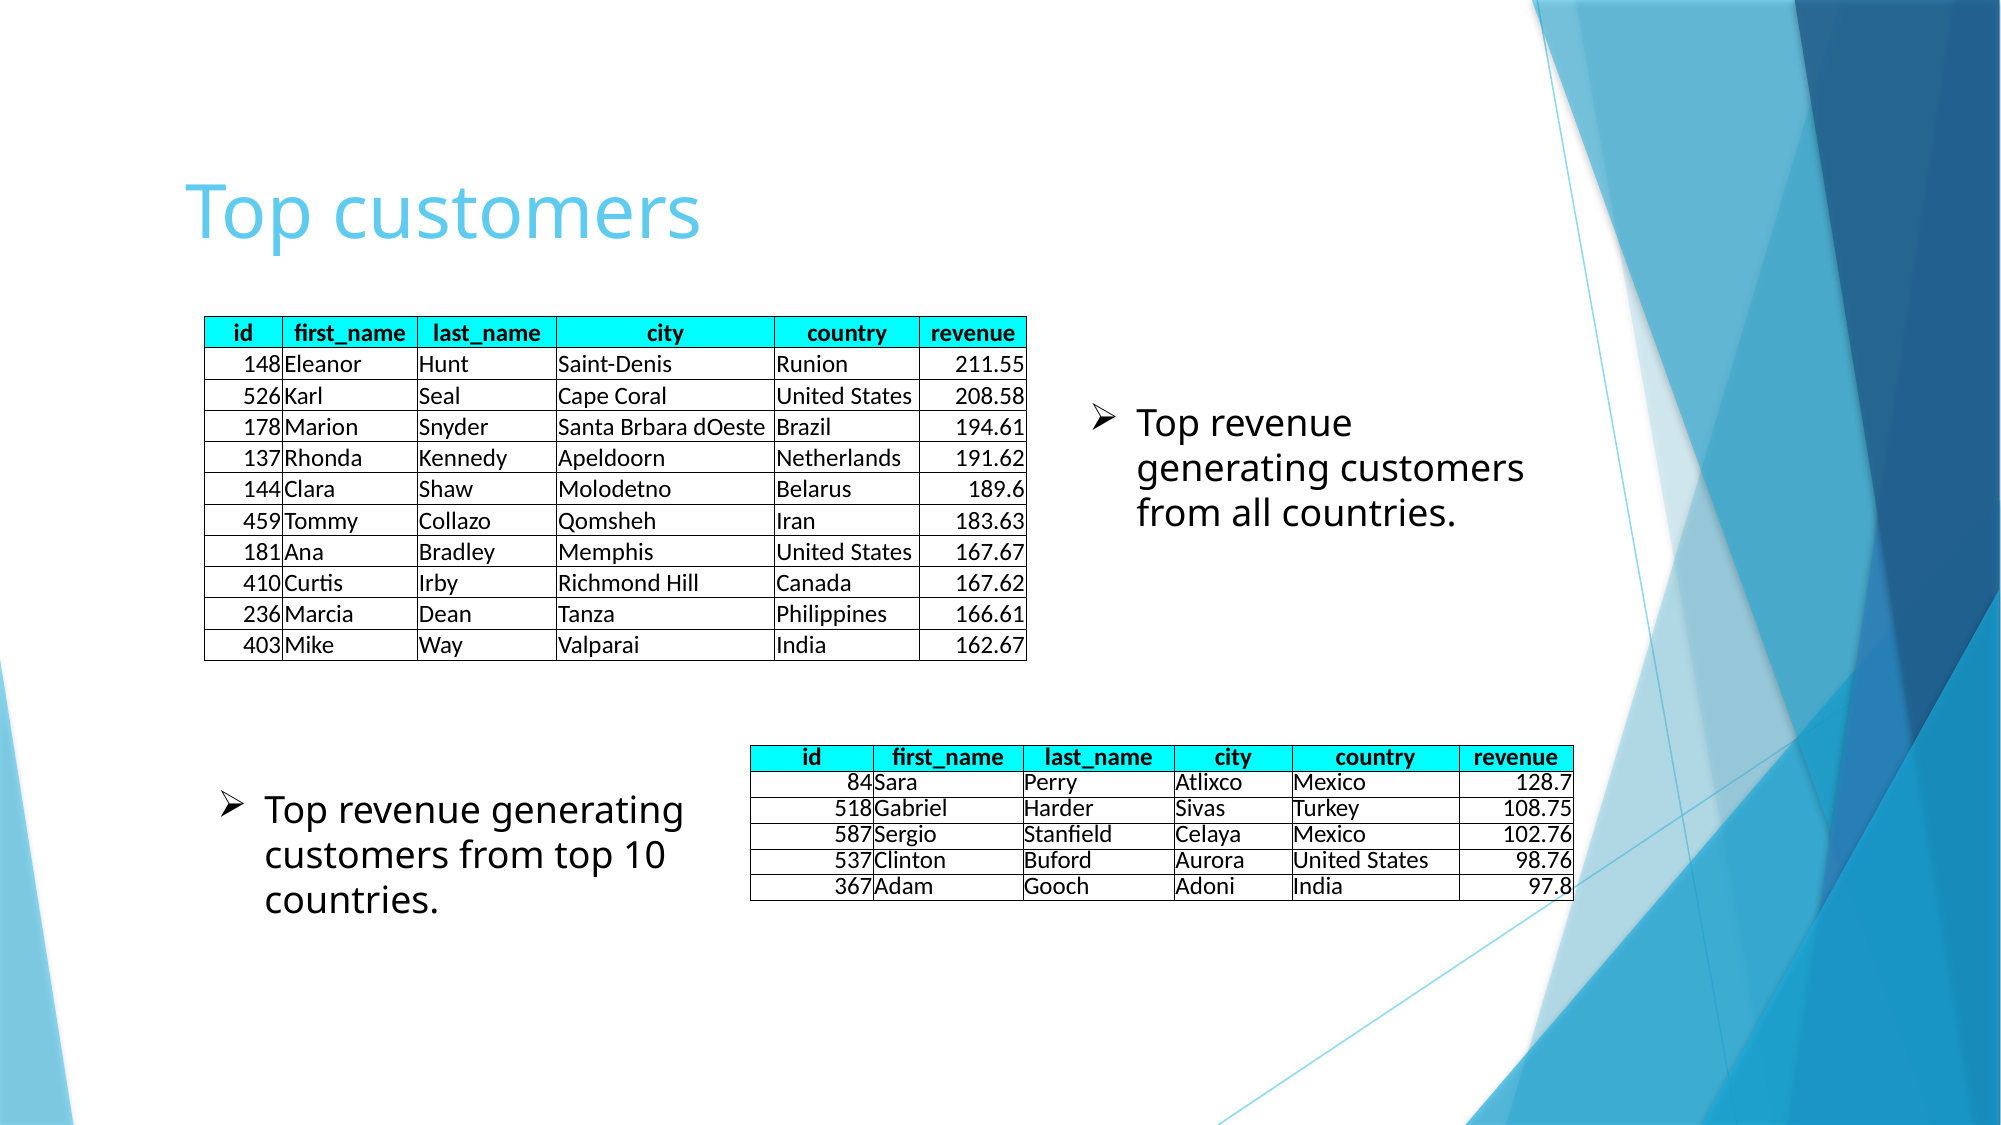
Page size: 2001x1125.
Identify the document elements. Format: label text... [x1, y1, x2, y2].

table_header city [1175, 746, 1292, 771]
table_cell 148 [205, 348, 282, 379]
table_header id [751, 746, 873, 771]
table_cell United States [775, 536, 919, 566]
table_cell Gooch [1024, 875, 1174, 900]
table_cell Irby [418, 567, 556, 597]
table_cell Sara [874, 772, 1023, 797]
table_cell Marion [283, 411, 417, 441]
text_box Top revenue generating customers from all countries. [1074, 391, 1556, 542]
table_cell 526 [205, 380, 282, 410]
table_cell Mexico [1293, 772, 1459, 797]
table_cell United States [1293, 850, 1459, 874]
table_cell Marcia [283, 598, 417, 629]
table_cell 208.58 [920, 380, 1026, 410]
table_cell Richmond Hill [557, 567, 774, 597]
table_cell Curtis [283, 567, 417, 597]
table_cell Cape Coral [557, 380, 774, 410]
table_cell 144 [205, 473, 282, 504]
table_cell Shaw [418, 473, 556, 504]
table_cell 183.63 [920, 505, 1026, 535]
table_cell Tommy [283, 505, 417, 535]
table_cell 181 [205, 536, 282, 566]
table_cell Clinton [874, 850, 1023, 874]
table_cell 537 [751, 850, 873, 874]
table_header last_name [418, 317, 556, 347]
table_cell Runion [775, 348, 919, 379]
table_cell Ana [283, 536, 417, 566]
table_cell Rhonda [283, 442, 417, 472]
table_cell Canada [775, 567, 919, 597]
table_header city [557, 317, 774, 347]
table_cell India [1293, 875, 1459, 900]
table_cell Molodetno [557, 473, 774, 504]
table_cell Dean [418, 598, 556, 629]
table_cell Clara [283, 473, 417, 504]
table_cell 178 [205, 411, 282, 441]
table_header last_name [1024, 746, 1174, 771]
table_cell 518 [751, 798, 873, 823]
table_cell 162.67 [920, 630, 1026, 660]
table_cell Philippines [775, 598, 919, 629]
table_cell United States [775, 380, 919, 410]
table_cell Iran [775, 505, 919, 535]
table_cell Brazil [775, 411, 919, 441]
table_cell Seal [418, 380, 556, 410]
table_cell 236 [205, 598, 282, 629]
table_cell Perry [1024, 772, 1174, 797]
table_cell India [775, 630, 919, 660]
table_cell 167.62 [920, 567, 1026, 597]
table_header country [1293, 746, 1459, 771]
table_cell Belarus [775, 473, 919, 504]
table_cell Buford [1024, 850, 1174, 874]
table_cell Collazo [418, 505, 556, 535]
table_cell 137 [205, 442, 282, 472]
table_cell 459 [205, 505, 282, 535]
table_cell Kennedy [418, 442, 556, 472]
table_cell 367 [751, 875, 873, 900]
title Top customers [170, 99, 783, 317]
table_cell Hunt [418, 348, 556, 379]
table_header first_name [874, 746, 1023, 771]
table_cell Celaya [1175, 824, 1292, 849]
table_cell Stanfield [1024, 824, 1174, 849]
table_cell Mike [283, 630, 417, 660]
table_cell Memphis [557, 536, 774, 566]
table_cell 194.61 [920, 411, 1026, 441]
table_cell Tanza [557, 598, 774, 629]
table_cell 410 [205, 567, 282, 597]
table_cell 403 [205, 630, 282, 660]
table_cell Apeldoorn [557, 442, 774, 472]
table_cell 211.55 [920, 348, 1026, 379]
table_cell Adam [874, 875, 1023, 900]
table_cell Gabriel [874, 798, 1023, 823]
text_box Top revenue generating customers from top 10 countries. [202, 778, 726, 929]
table_header country [775, 317, 919, 347]
table_cell 587 [751, 824, 873, 849]
table_header revenue [1460, 746, 1573, 771]
table_cell Karl [283, 380, 417, 410]
table_cell 98.76 [1460, 850, 1573, 874]
table_cell 84 [751, 772, 873, 797]
table_cell Sergio [874, 824, 1023, 849]
table_header id [205, 317, 282, 347]
table_cell 102.76 [1460, 824, 1573, 849]
table_cell Adoni [1175, 875, 1292, 900]
table_cell Mexico [1293, 824, 1459, 849]
table_cell Atlixco [1175, 772, 1292, 797]
table_cell 128.7 [1460, 772, 1573, 797]
table_cell 97.8 [1460, 875, 1573, 900]
table_cell Eleanor [283, 348, 417, 379]
table_header first_name [283, 317, 417, 347]
table_cell Turkey [1293, 798, 1459, 823]
table_cell 167.67 [920, 536, 1026, 566]
table_cell Snyder [418, 411, 556, 441]
table_cell Bradley [418, 536, 556, 566]
table_header revenue [920, 317, 1026, 347]
table_cell Santa Brbara dOeste [557, 411, 774, 441]
table_cell 108.75 [1460, 798, 1573, 823]
table_cell Saint-Denis [557, 348, 774, 379]
table_cell Netherlands [775, 442, 919, 472]
table_cell Qomsheh [557, 505, 774, 535]
table_cell Aurora [1175, 850, 1292, 874]
table_cell 166.61 [920, 598, 1026, 629]
table_cell Valparai [557, 630, 774, 660]
table_cell Way [418, 630, 556, 660]
table_cell Harder [1024, 798, 1174, 823]
table_cell Sivas [1175, 798, 1292, 823]
table_cell 191.62 [920, 442, 1026, 472]
table_cell 189.6 [920, 473, 1026, 504]
